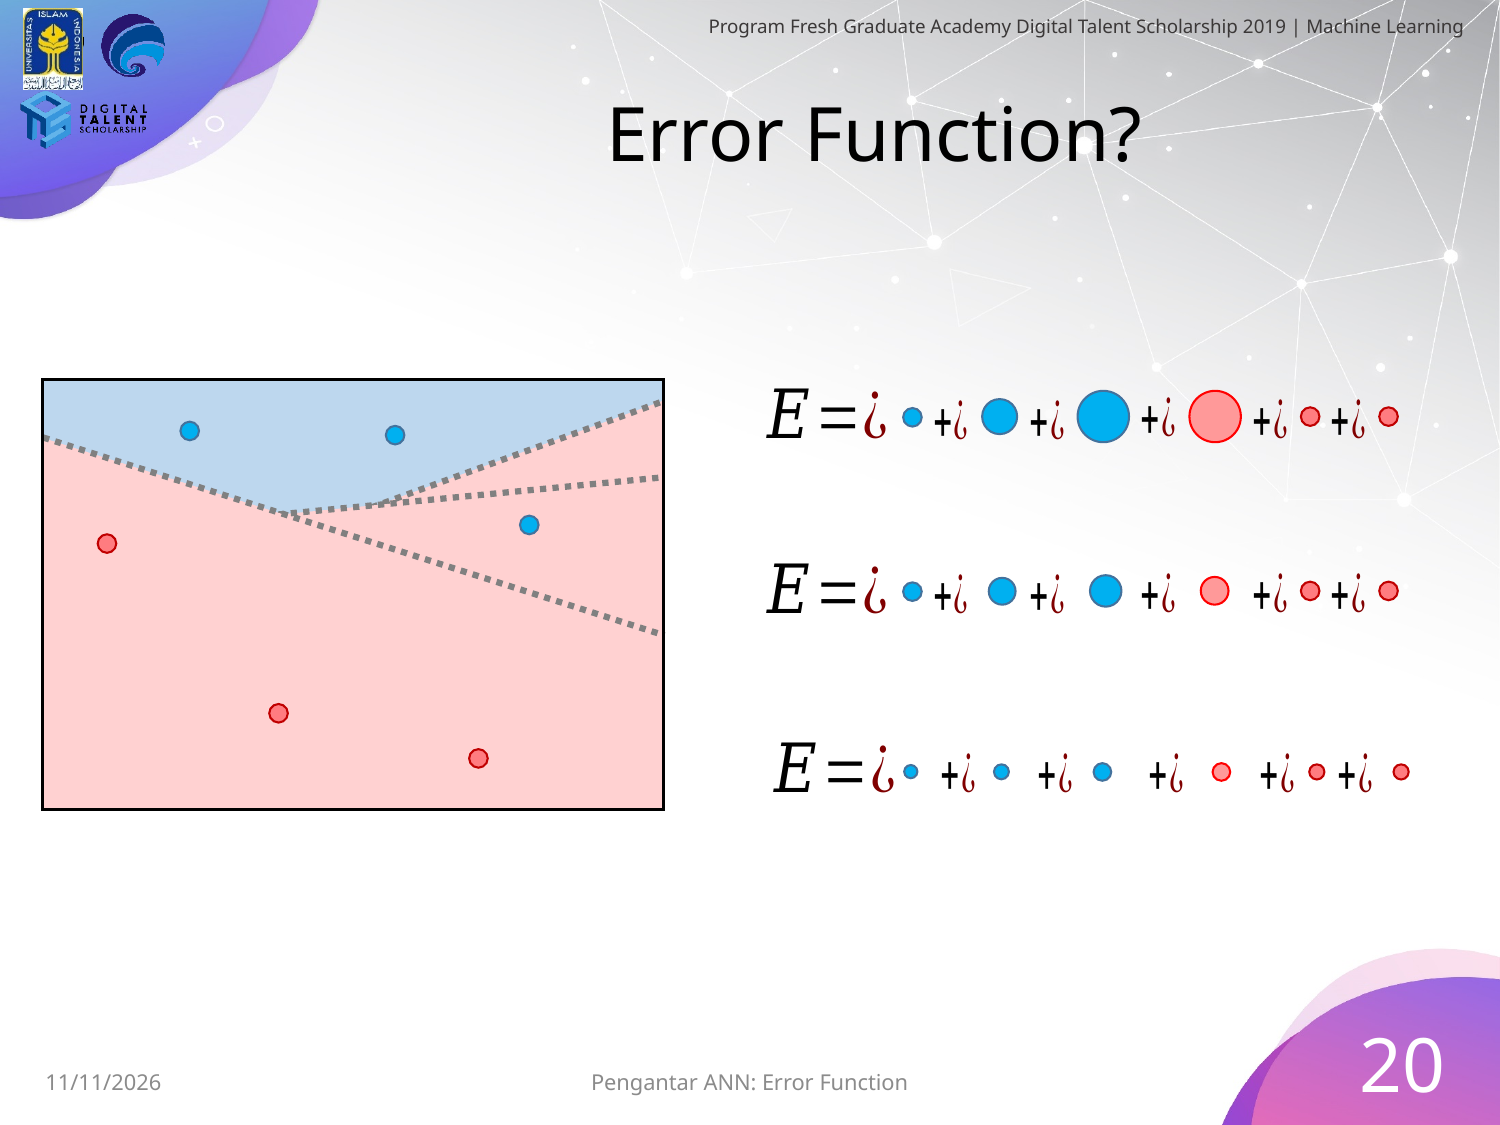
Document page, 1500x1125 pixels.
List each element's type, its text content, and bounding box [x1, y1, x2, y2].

text_box [41, 378, 664, 477]
picture [0, 0, 1500, 1125]
text_box [41, 538, 664, 811]
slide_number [30, 1053, 272, 1114]
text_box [42, 400, 665, 477]
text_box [771, 732, 1409, 809]
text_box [763, 553, 1398, 630]
footer Pengantar ANN: Error Function [382, 1053, 1118, 1114]
slide_number 20 [1327, 1023, 1478, 1114]
title Error Function? [271, 67, 1478, 206]
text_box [763, 379, 1398, 456]
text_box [43, 437, 665, 636]
